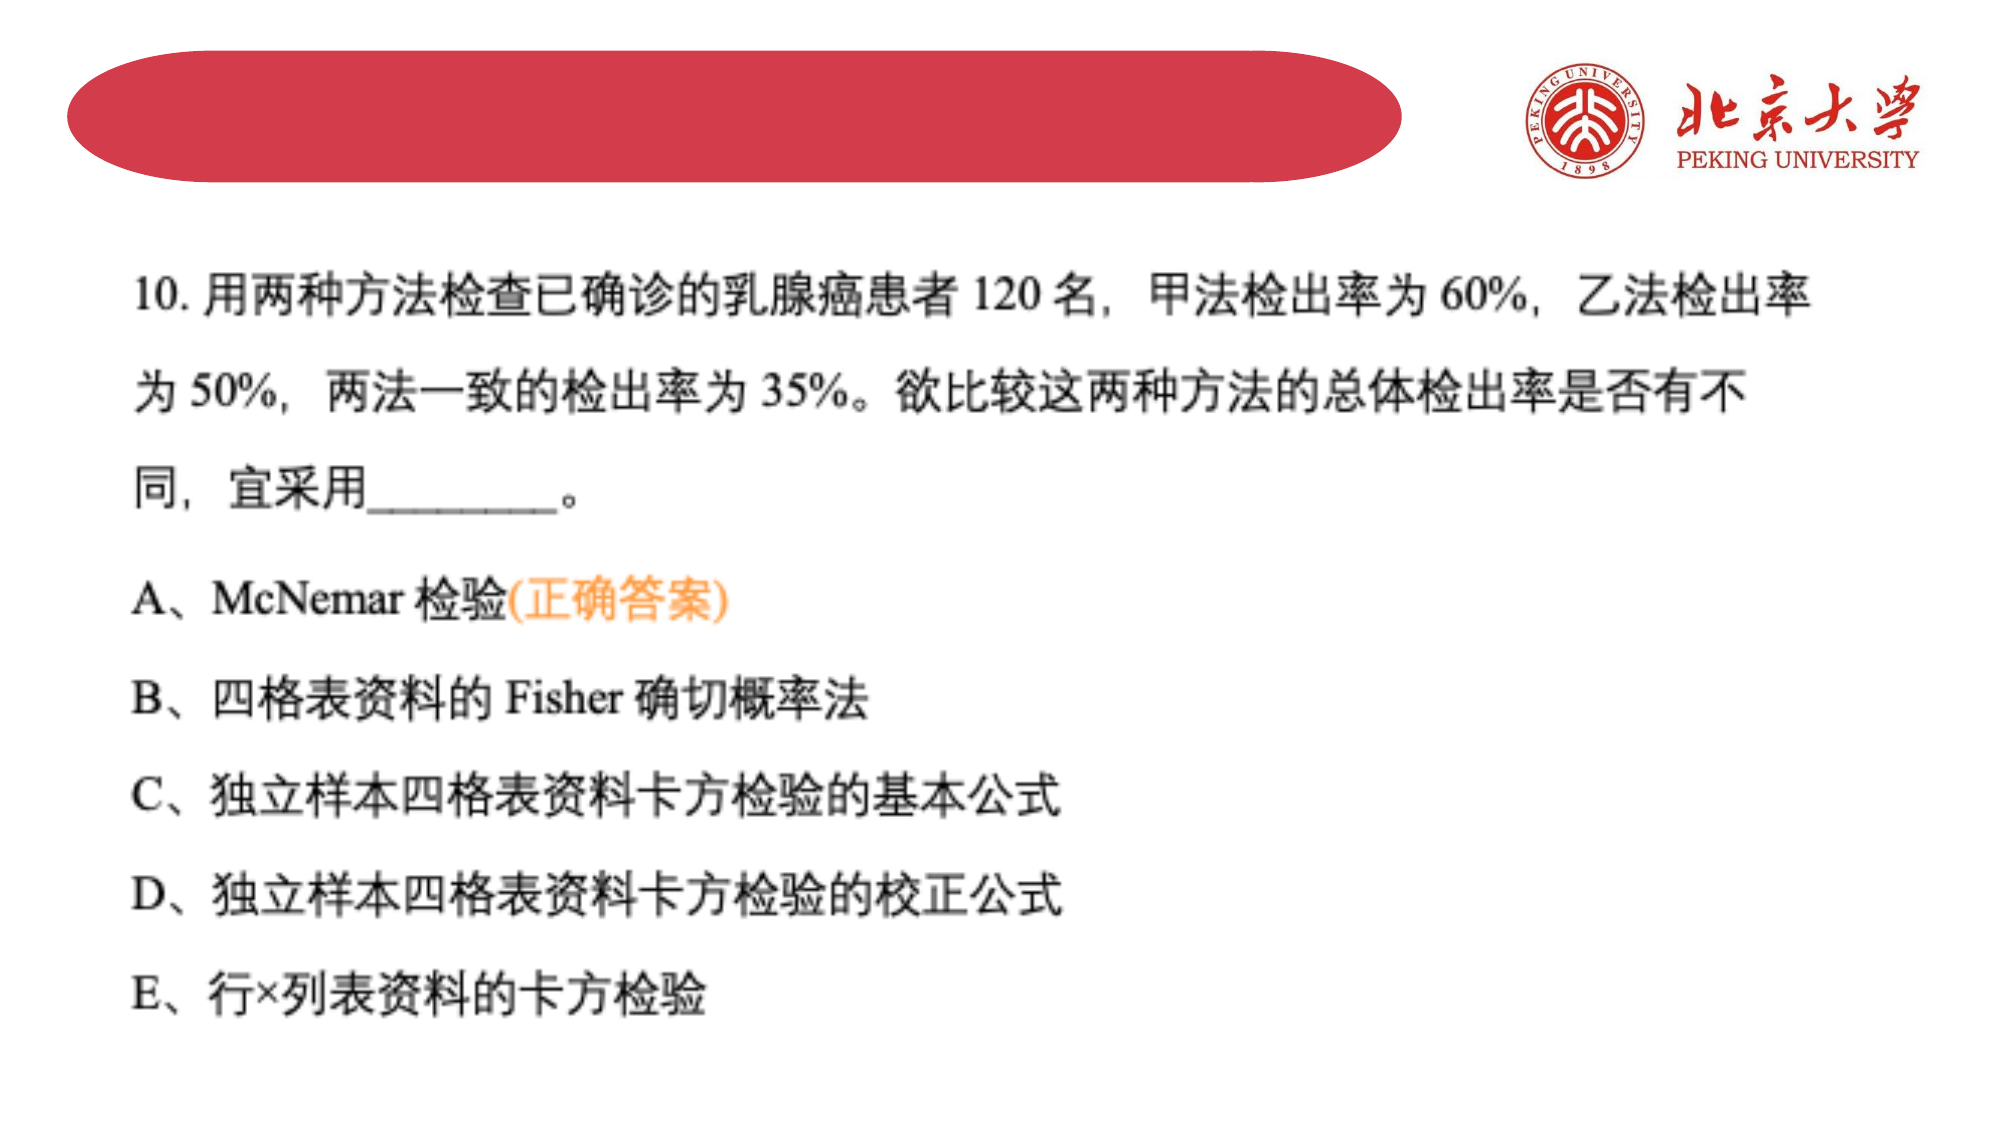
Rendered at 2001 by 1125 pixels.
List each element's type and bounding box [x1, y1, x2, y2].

picture [1522, 58, 1930, 180]
list [102, 223, 1910, 1071]
